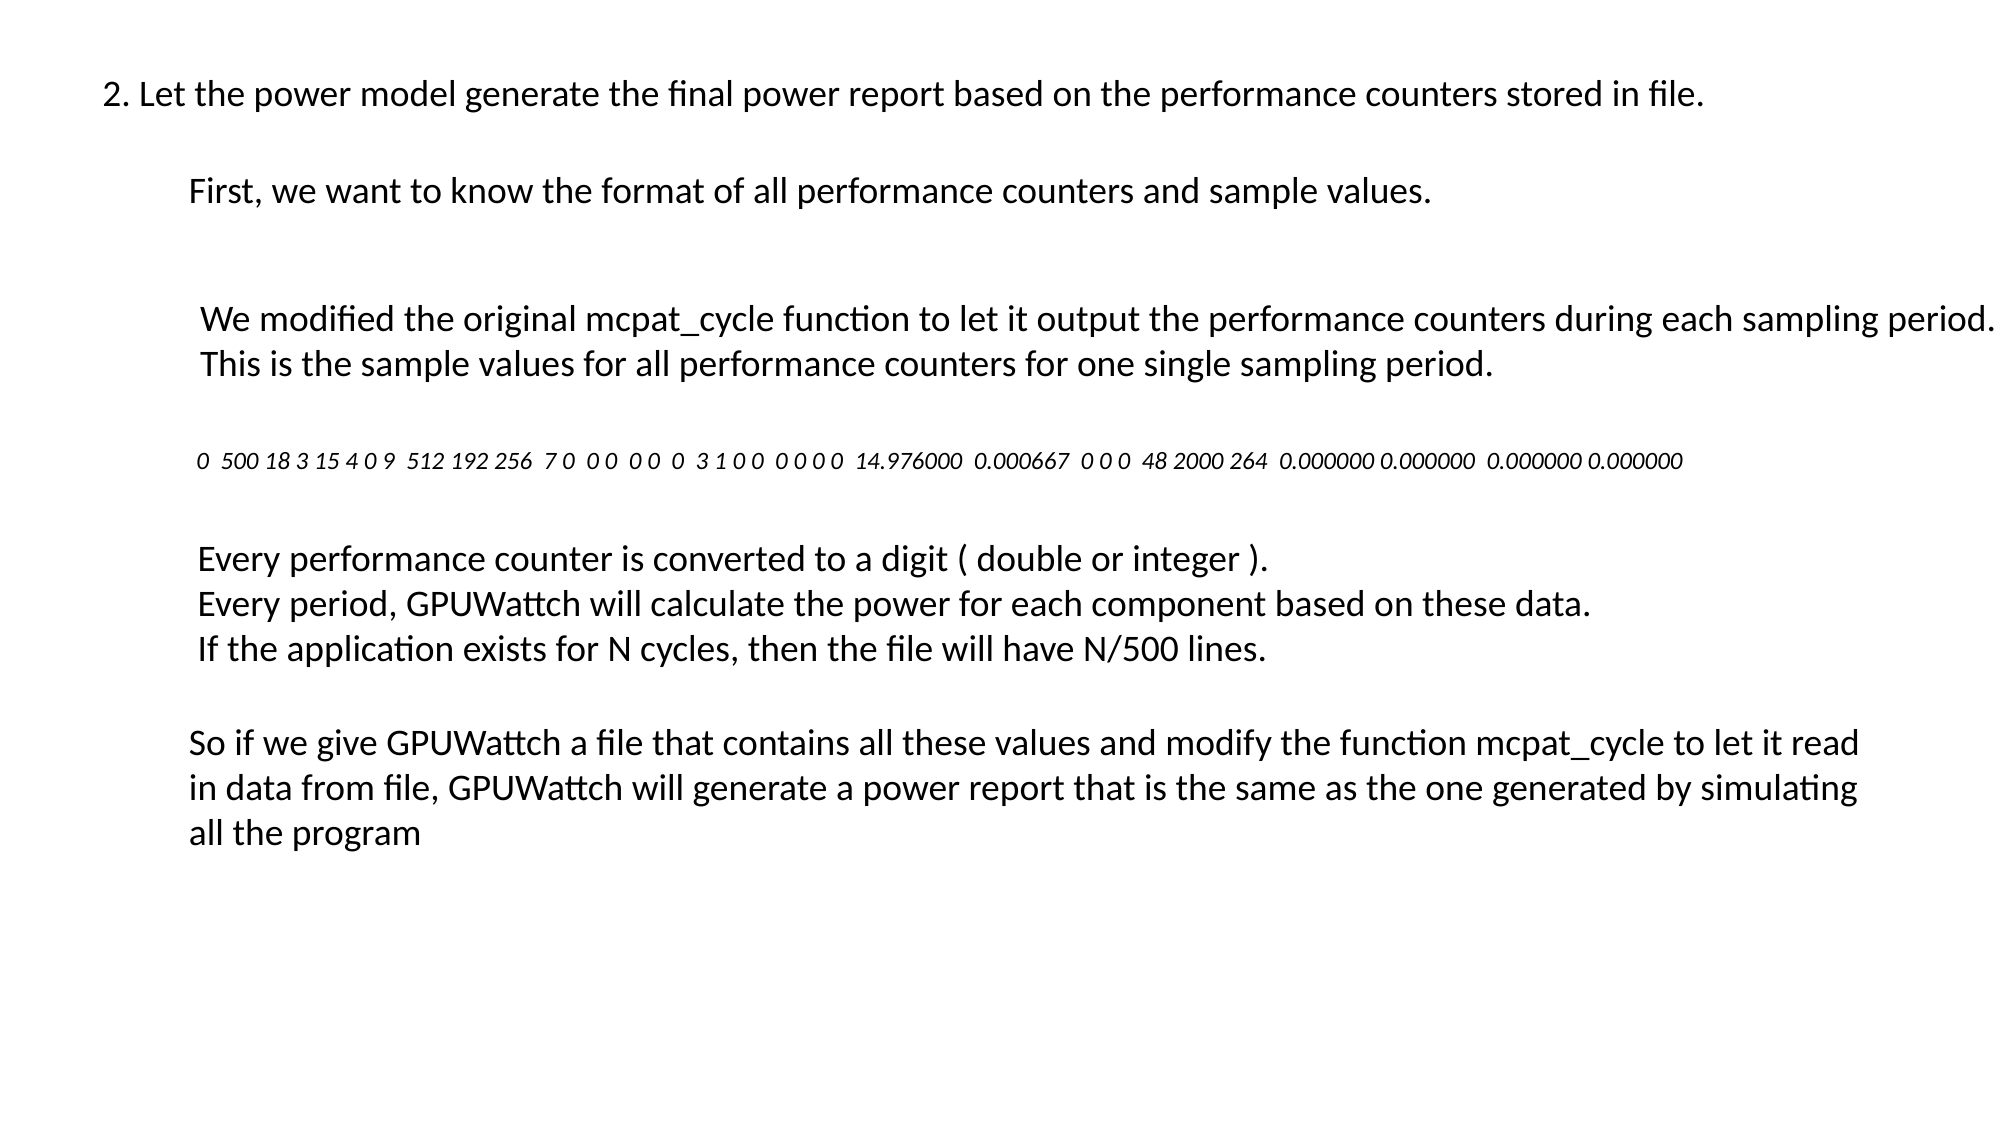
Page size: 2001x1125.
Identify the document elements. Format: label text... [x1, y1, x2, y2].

text_box 0 500 18 3 15 4 0 9 512 192 256 7 0 0 0 0 0 0 3 1 0 0 0 0 0 0 14.976000 0.000667 0 0 0 48 2000 264 0.000000 0.000000 0.000000 0.000000 [181, 437, 1703, 482]
text_box First, we want to know the format of all performance counters and sample values. [174, 159, 1717, 219]
text_box We modified the original mcpat_cycle function to let it output the performance counters during each sampling period. This is the sample values for all performance counters for one single sampling period. [185, 286, 2000, 392]
text_box So if we give GPUWattch a file that contains all these values and modify the function mcpat_cycle to let it read in data from file, GPUWattch will generate a power report that is the same as the one generated by simulating all the program [174, 710, 1887, 860]
text_box Every performance counter is converted to a digit ( double or integer ). Every period, GPUWattch will calculate the power for each component based on these data. If the application exists for N cycles, then the file will have N/500 lines. [183, 526, 1609, 677]
text_box 2. Let the power model generate the final power report based on the performance counters stored in file. [87, 39, 1808, 122]
